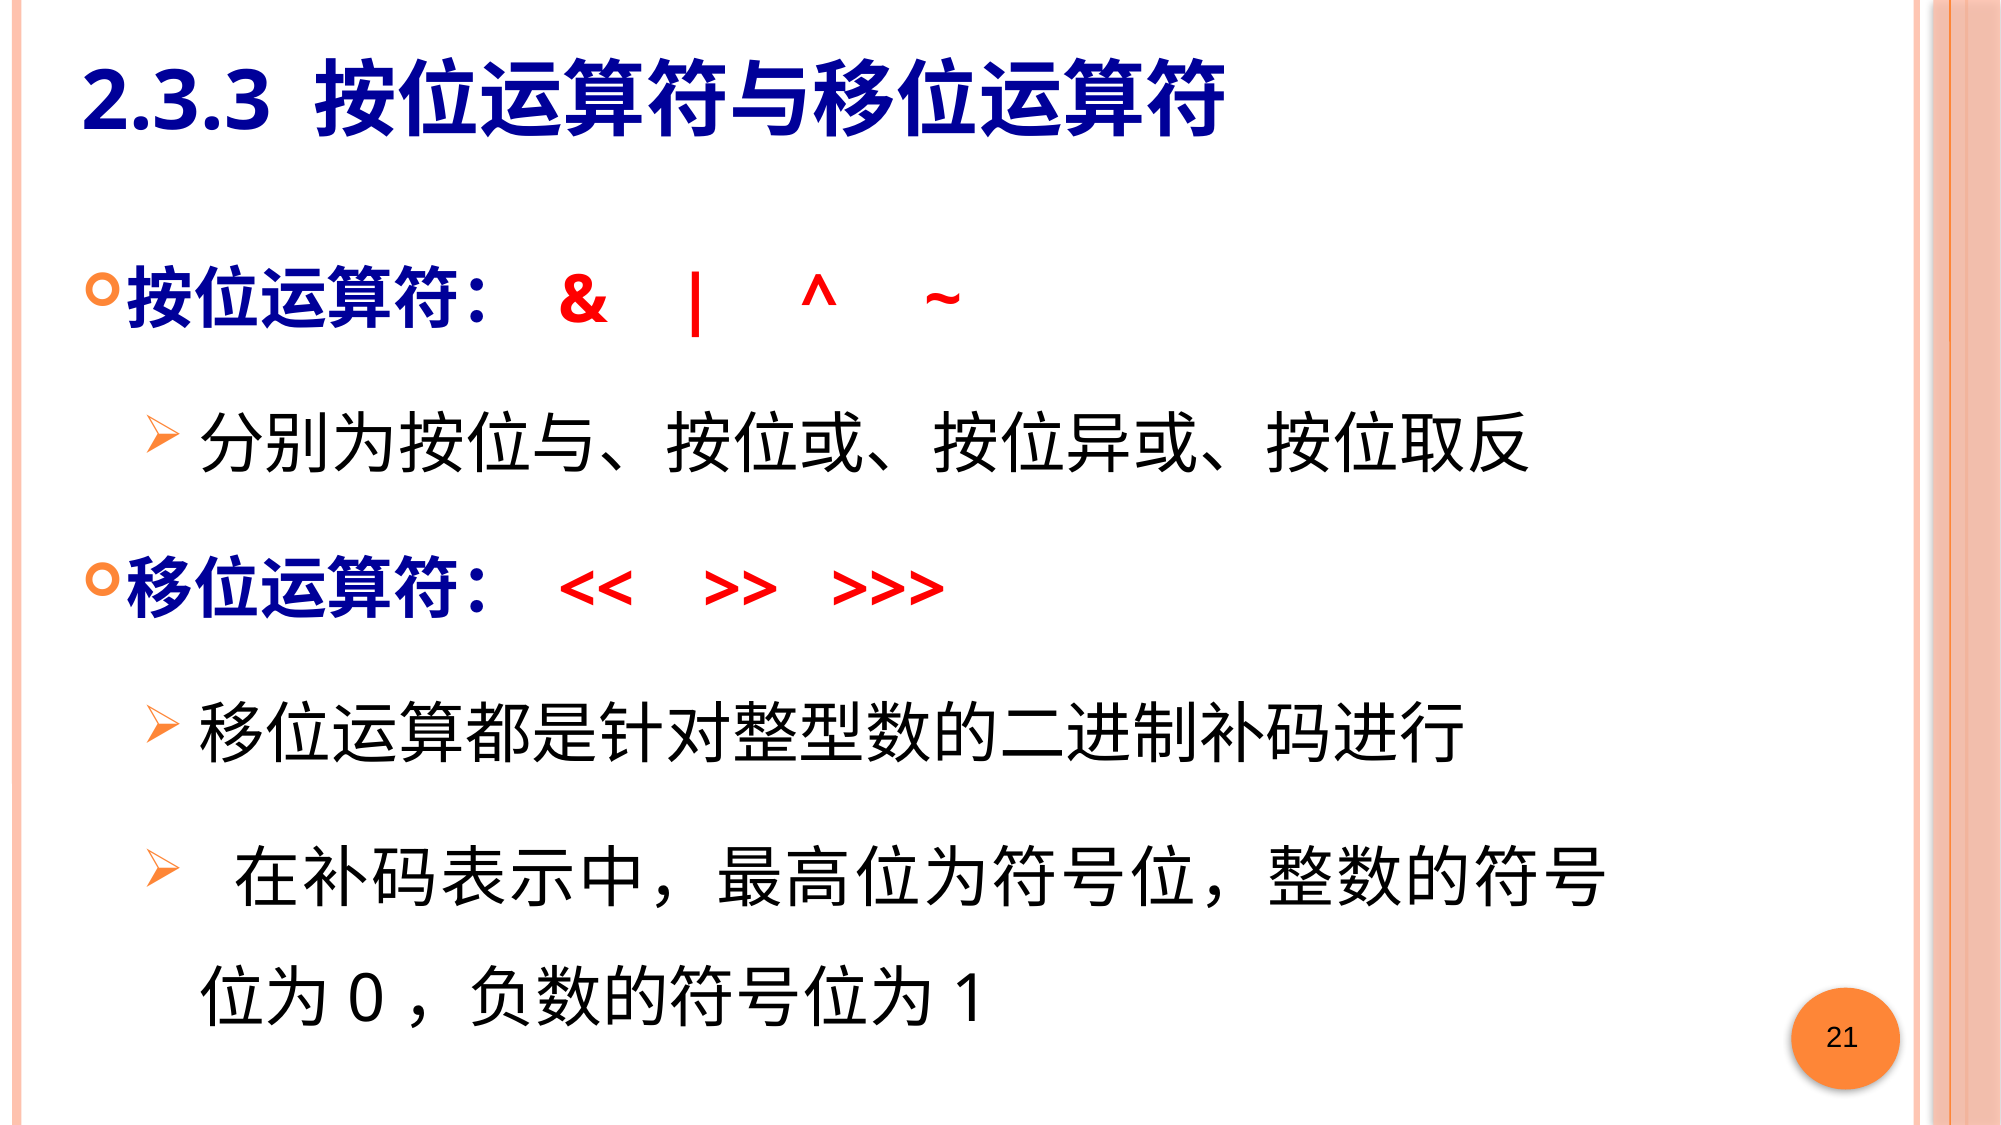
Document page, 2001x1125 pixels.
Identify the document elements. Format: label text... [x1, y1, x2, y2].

slide_number 21 [1811, 1011, 1945, 1097]
list 按位运算符： & | ^ ~ 分别为按位与、按位或、按位异或、按位取反 移位运算符： << >> >>> 移位运算都是针对整型数的二进制补码进行 在补码表示中，最高位为符号位，整数的符号位为0，负数的符号位为1 [66, 208, 1626, 1125]
title 2.3.3 按位运算符与移位运算符 [66, 0, 1701, 154]
